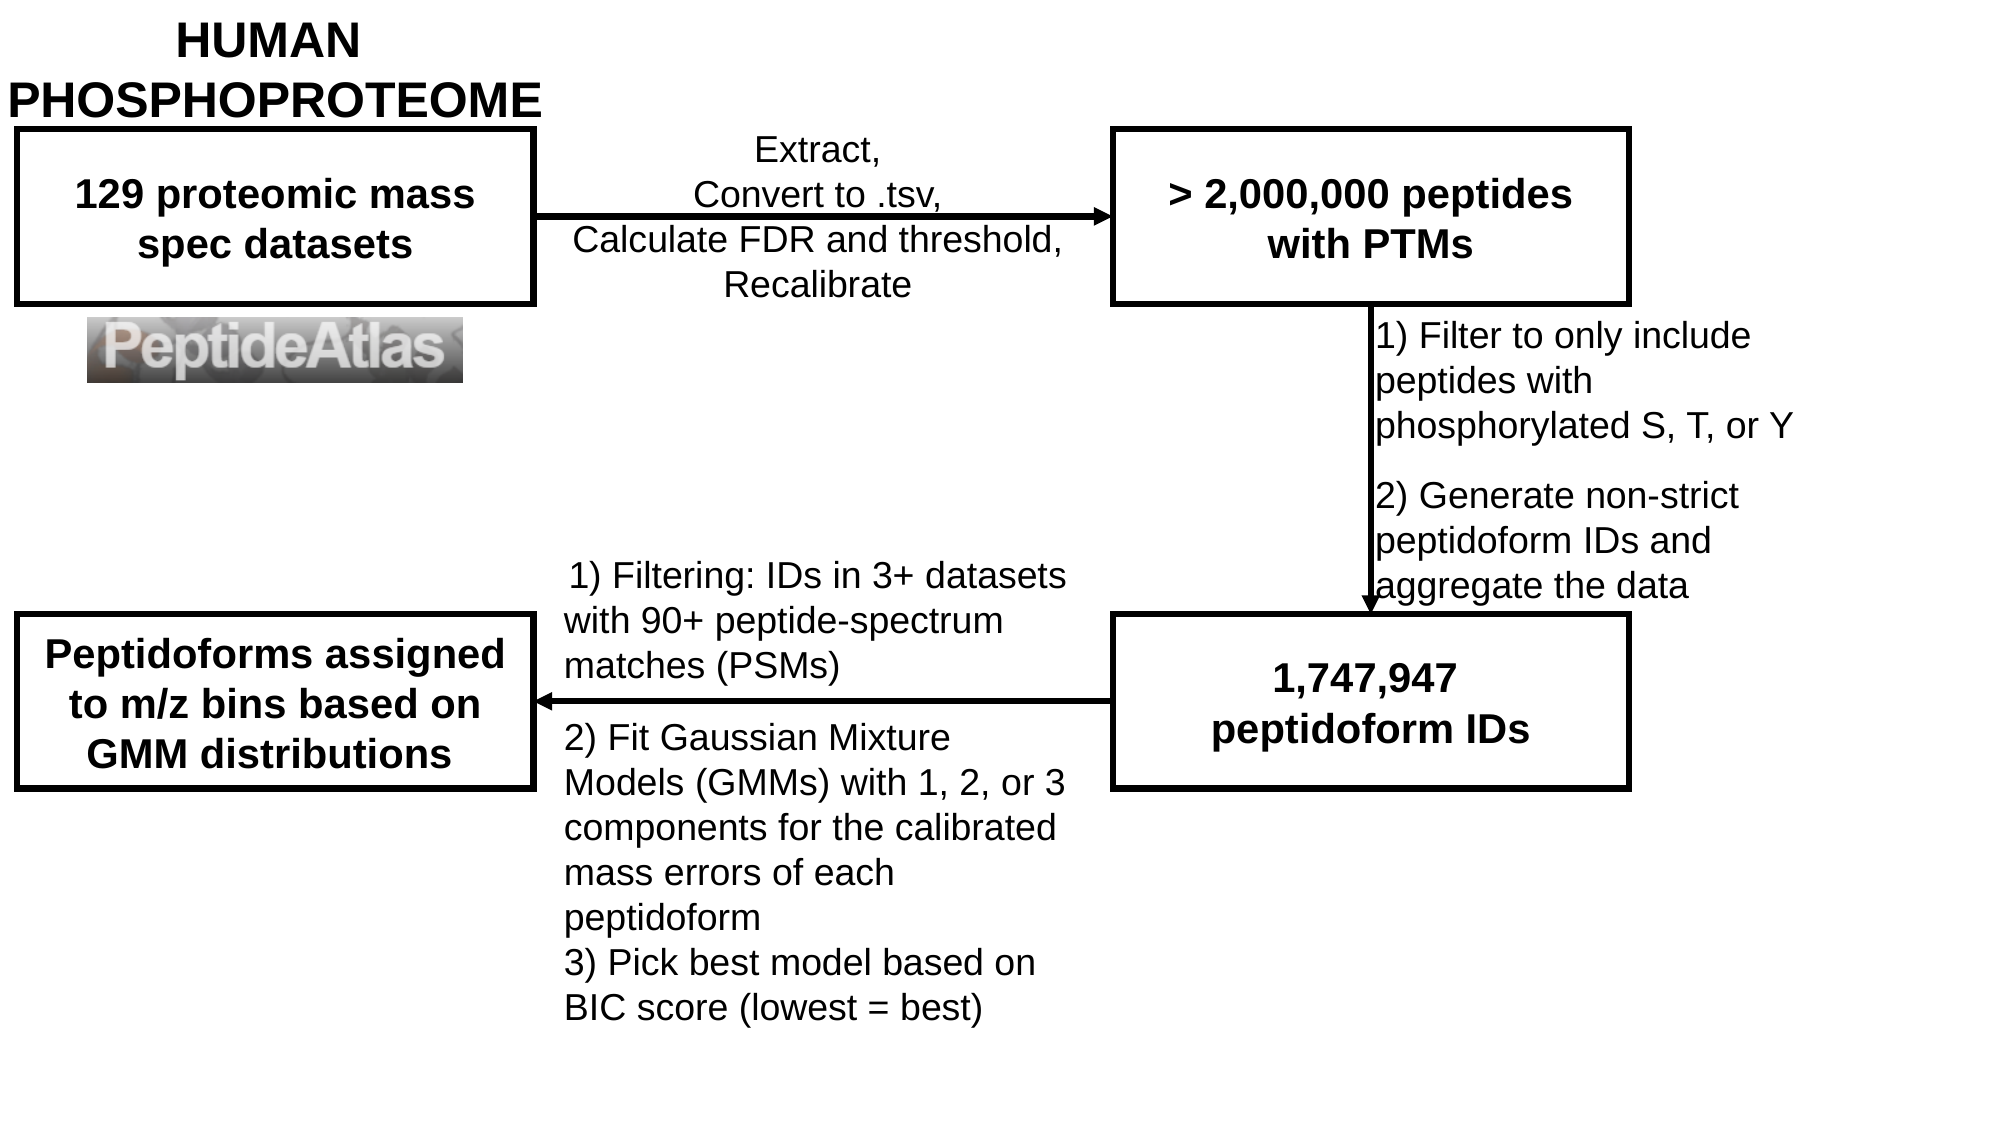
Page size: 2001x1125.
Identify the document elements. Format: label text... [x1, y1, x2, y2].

text_box > 2,000,000 peptides with PTMs [1112, 128, 1630, 305]
text_box 129 proteomic mass spec datasets [16, 135, 534, 305]
text_box Extract, Convert to .tsv, Calculate FDR and threshold, Recalibrate [554, 220, 1092, 313]
text_box Extract, Convert to .tsv, Calculate FDR and threshold, Recalibrate [554, 117, 1092, 213]
text_box 1) Filtering: IDs in 3+ datasets with 90+ peptide-spectrum matches (PSMs) 2) Fit Gaussian Mixture Models (GMMs) with 1, 2, or 3 components for the calibrated mass errors of each peptidoform 3) Pick best model based on BIC score (lowest = best) [549, 702, 1087, 1081]
text_box 1) Filter to only include peptides with phosphorylated S, T, or Y 2) Generate non-strict peptidoform IDs and aggregate the data [1372, 303, 1838, 614]
text_box 1) Filtering: IDs in 3+ datasets with 90+ peptide-spectrum matches (PSMs) 2) Fit Gaussian Mixture Models (GMMs) with 1, 2, or 3 components for the calibrated mass errors of each peptidoform 3) Pick best model based on BIC score (lowest = best) [549, 544, 1087, 701]
text_box Peptidoforms assigned to m/z bins based on GMM distributions [16, 613, 534, 790]
text_box 1) Filter to only include peptides with phosphorylated S, T, or Y 2) Generate non-strict peptidoform IDs and aggregate the data [1360, 305, 1369, 613]
text_box 1,747,947 peptidoform IDs [1112, 613, 1630, 790]
text_box HUMAN PHOSPHOPROTEOME [0, 0, 606, 135]
picture [87, 317, 463, 383]
